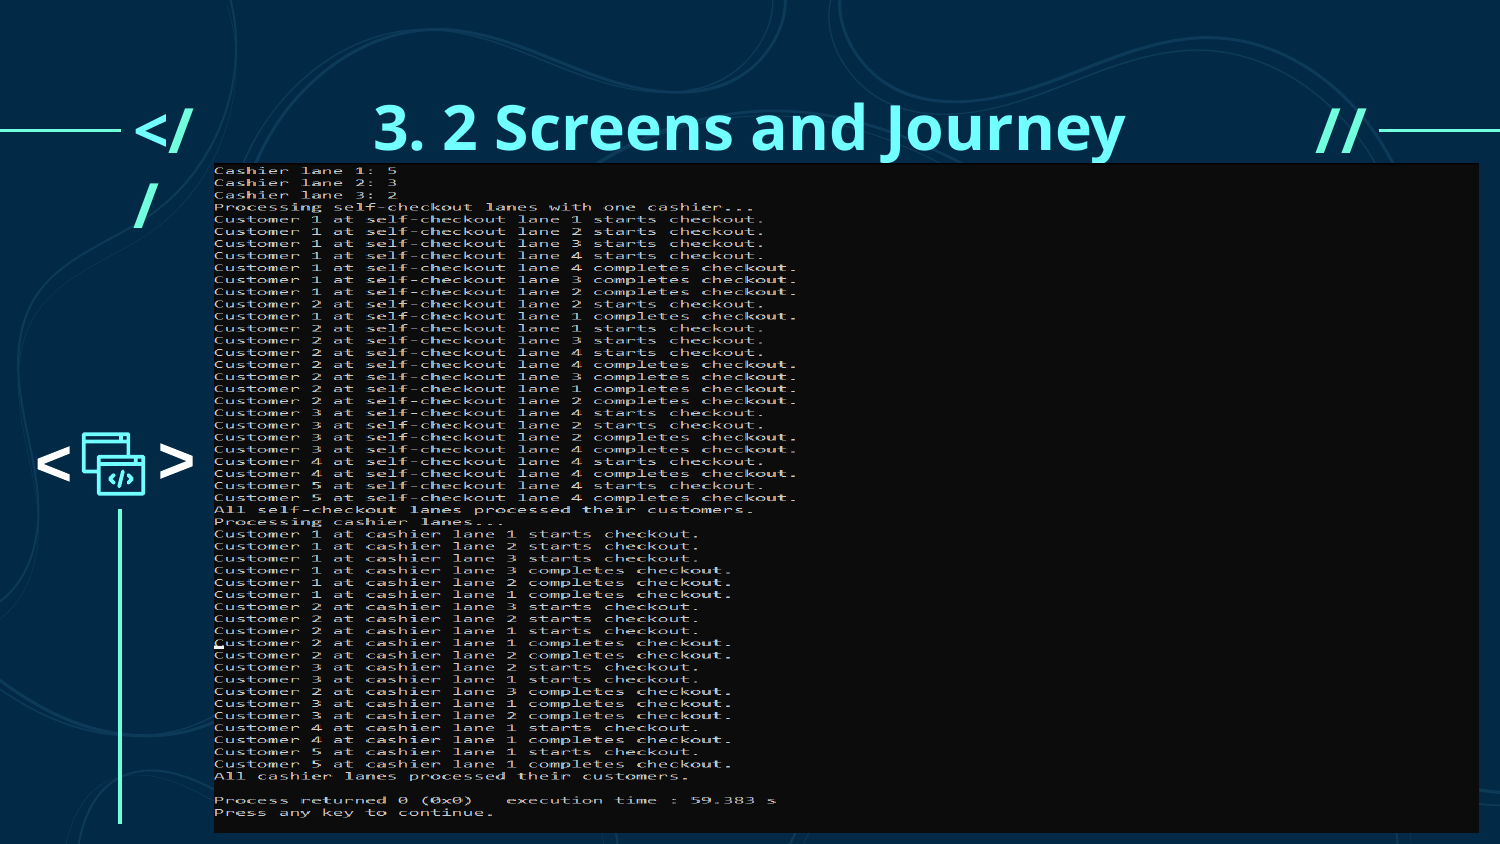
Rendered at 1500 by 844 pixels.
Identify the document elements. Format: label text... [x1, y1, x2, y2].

text_box //> [1275, 76, 1382, 162]
picture [213, 163, 1480, 833]
text_box [78, 390, 189, 501]
text_box <// [118, 76, 225, 164]
title 3. 2 Screens and Journey [240, 72, 1260, 162]
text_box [81, 432, 146, 496]
